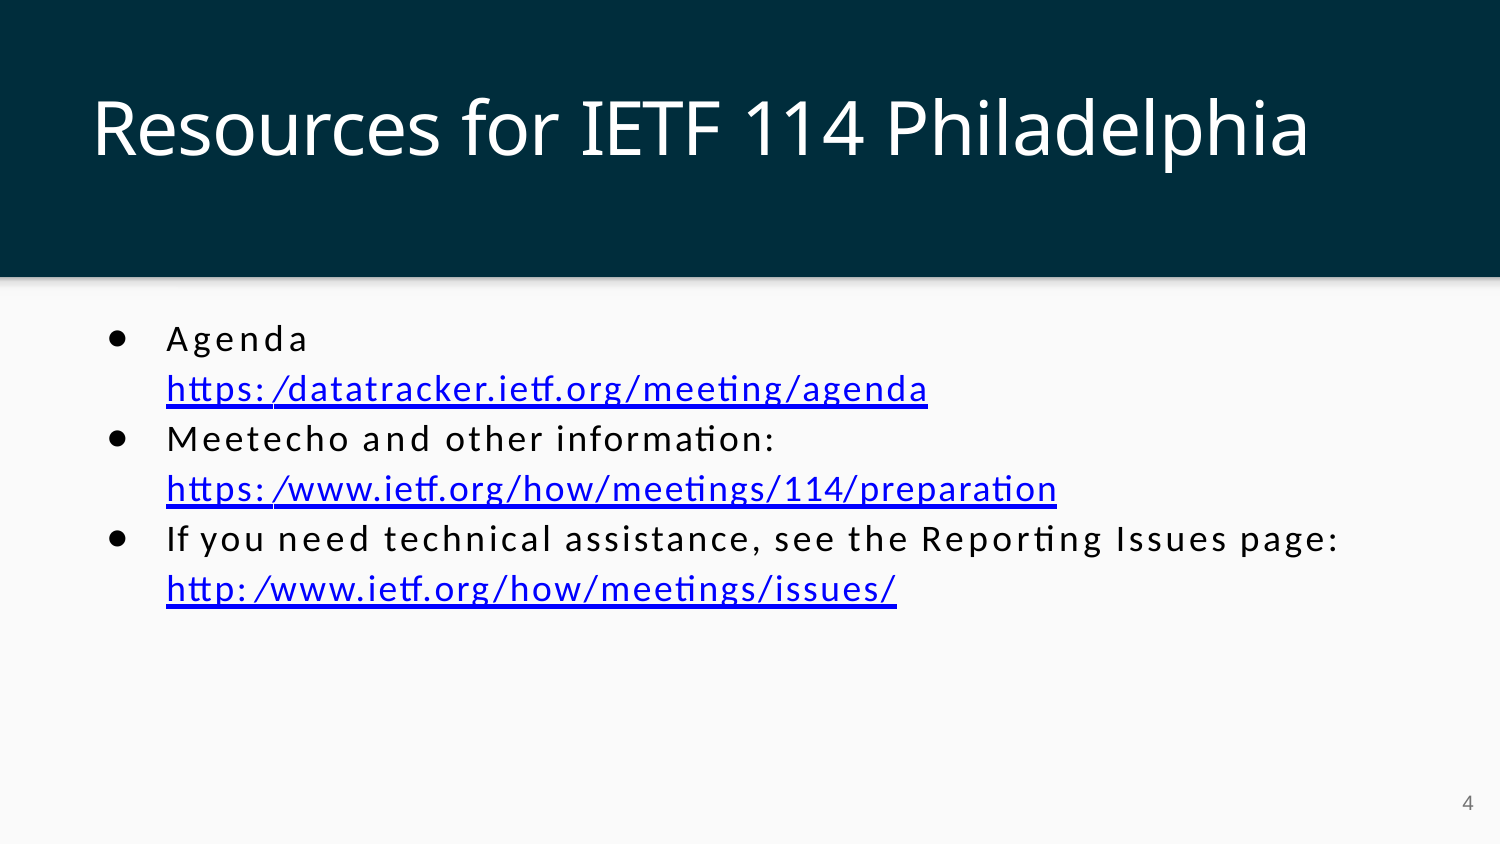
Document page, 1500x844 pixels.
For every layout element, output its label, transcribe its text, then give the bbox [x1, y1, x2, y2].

title Resources for IETF 114 Philadelphia [89, 77, 1400, 221]
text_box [0, 277, 1500, 844]
